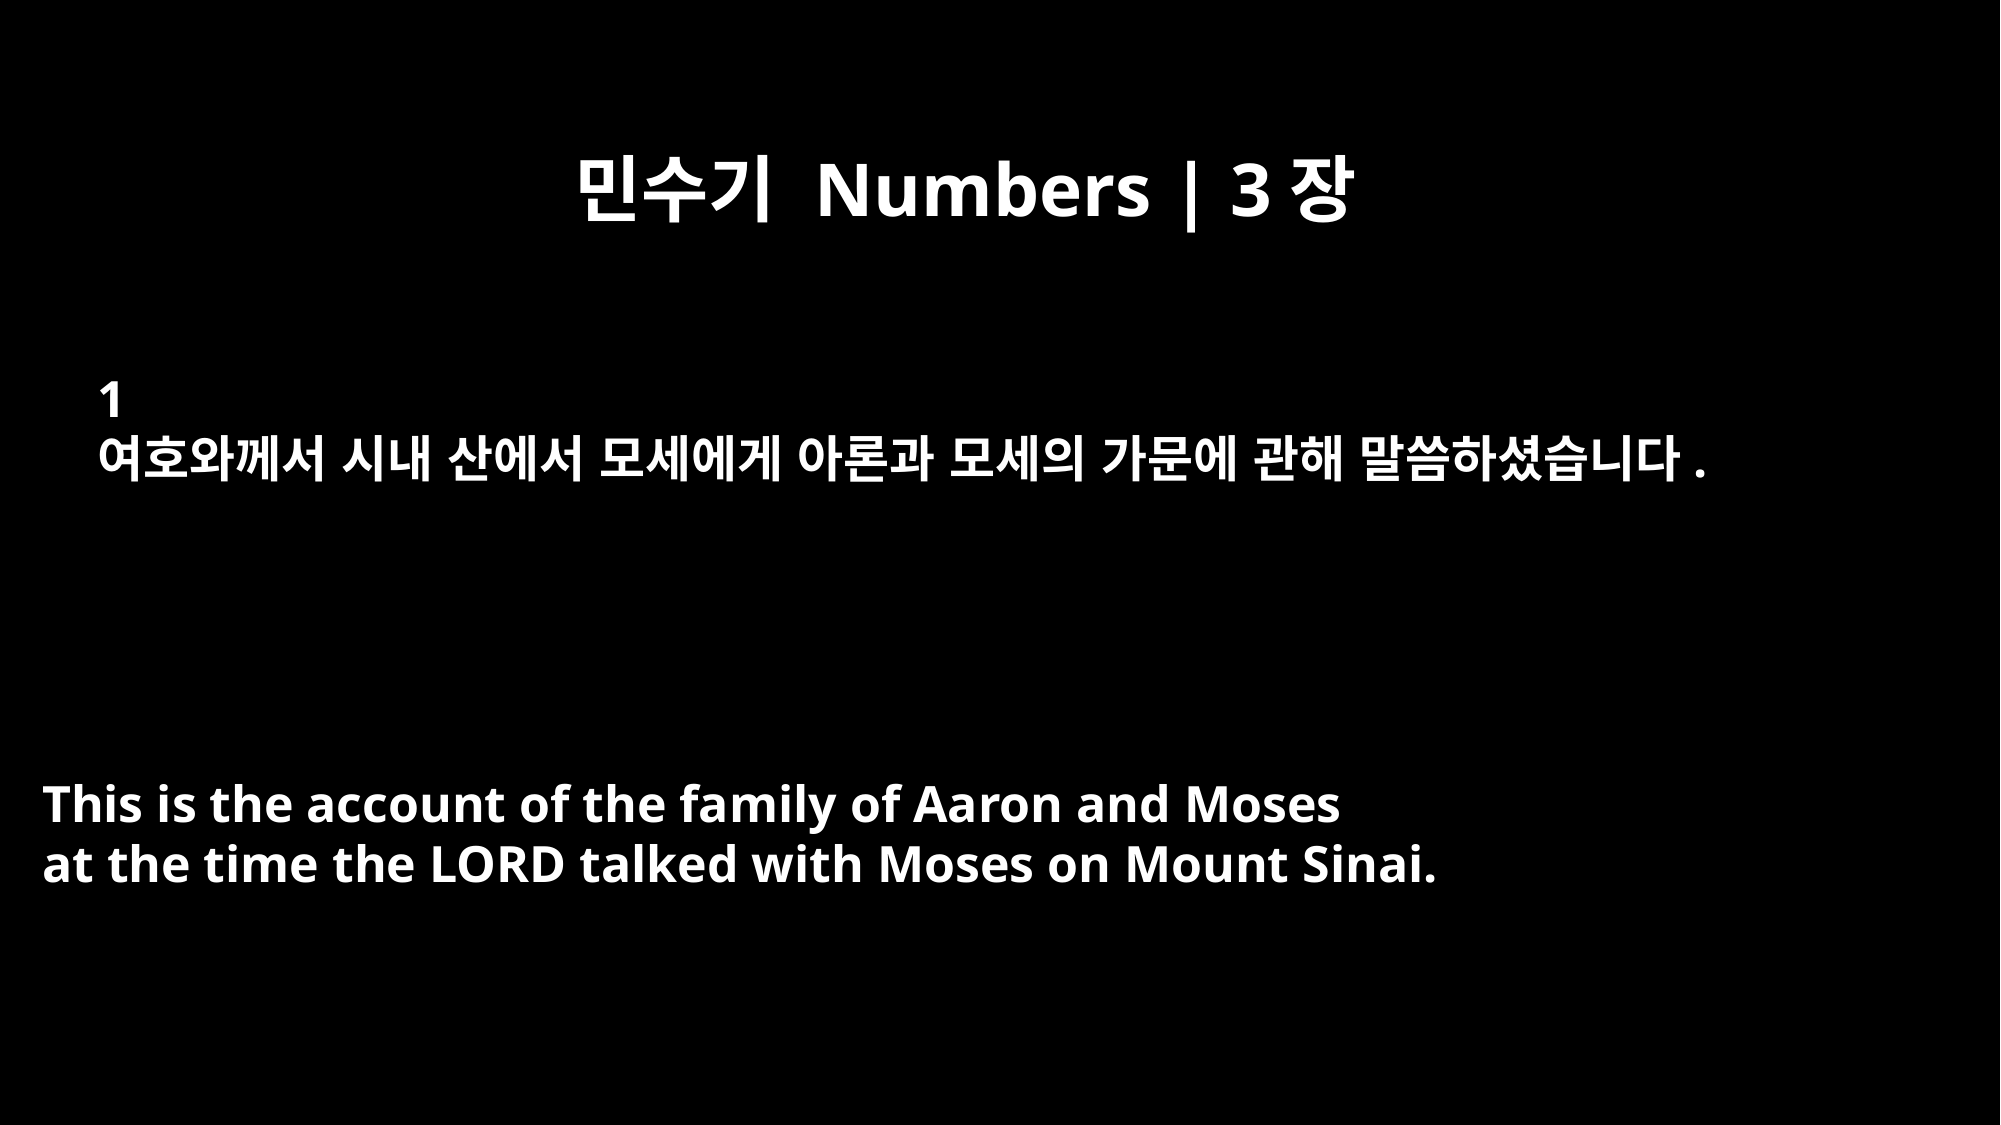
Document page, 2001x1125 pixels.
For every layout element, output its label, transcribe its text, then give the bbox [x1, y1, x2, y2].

text_box 1 여호와께서 시내 산에서 모세에게 아론과 모세의 가문에 관해 말씀하셨습니다. [82, 359, 1723, 495]
text_box 민수기 Numbers | 3장 [559, 136, 1373, 239]
text_box This is the account of the family of Aaron and Moses at the time the LORD talked with Moses on Mount Sinai. [27, 764, 1454, 900]
